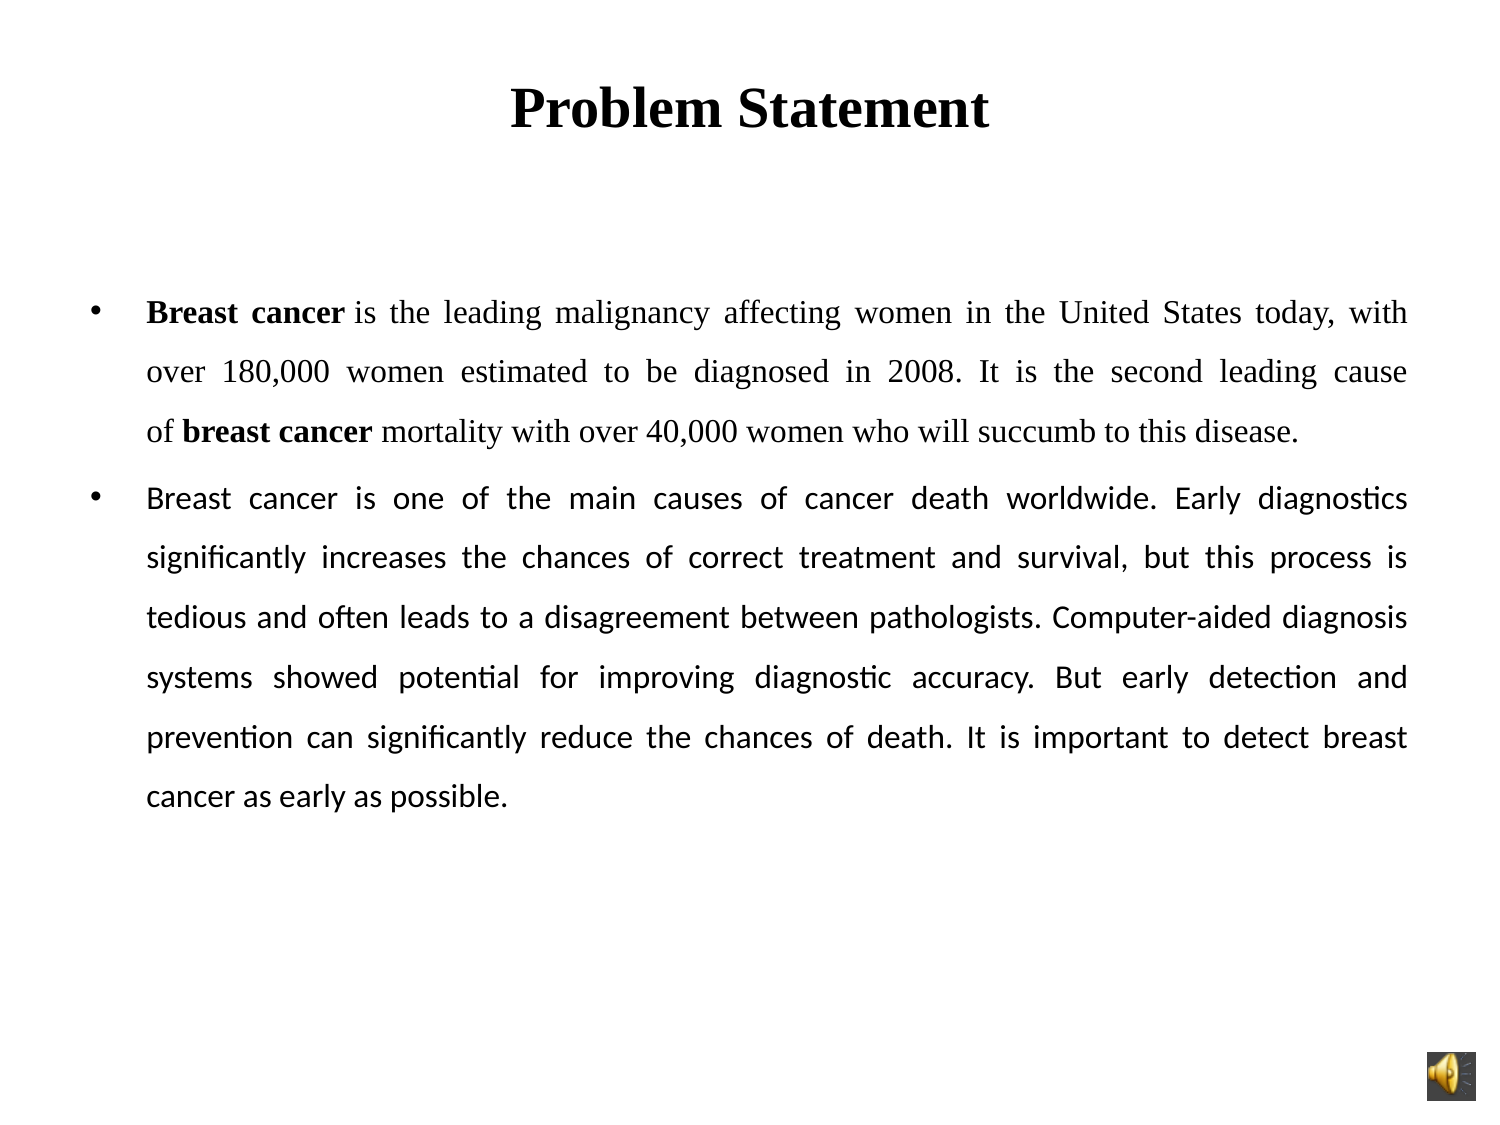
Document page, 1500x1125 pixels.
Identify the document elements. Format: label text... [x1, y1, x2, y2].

title Problem Statement [75, 45, 1425, 233]
picture [1426, 1051, 1477, 1102]
list Breast cancer is the leading malignancy affecting women in the United States today, with over 180,000 women estimated to be diagnosed in 2008. It is the second leading cause of breast cancer mortality with over 40,000 women who will succumb to this disease. Breast cancer is one of the main causes of cancer death worldwide. Early diagnostics significantly increases the chances of correct treatment and survival, but this process is tedious and often leads to a disagreement between pathologists. Computer-aided diagnosis systems showed potential for improving diagnostic accuracy. But early detection and prevention can significantly reduce the chances of death. It is important to detect breast cancer as early as possible. [75, 262, 1425, 1005]
